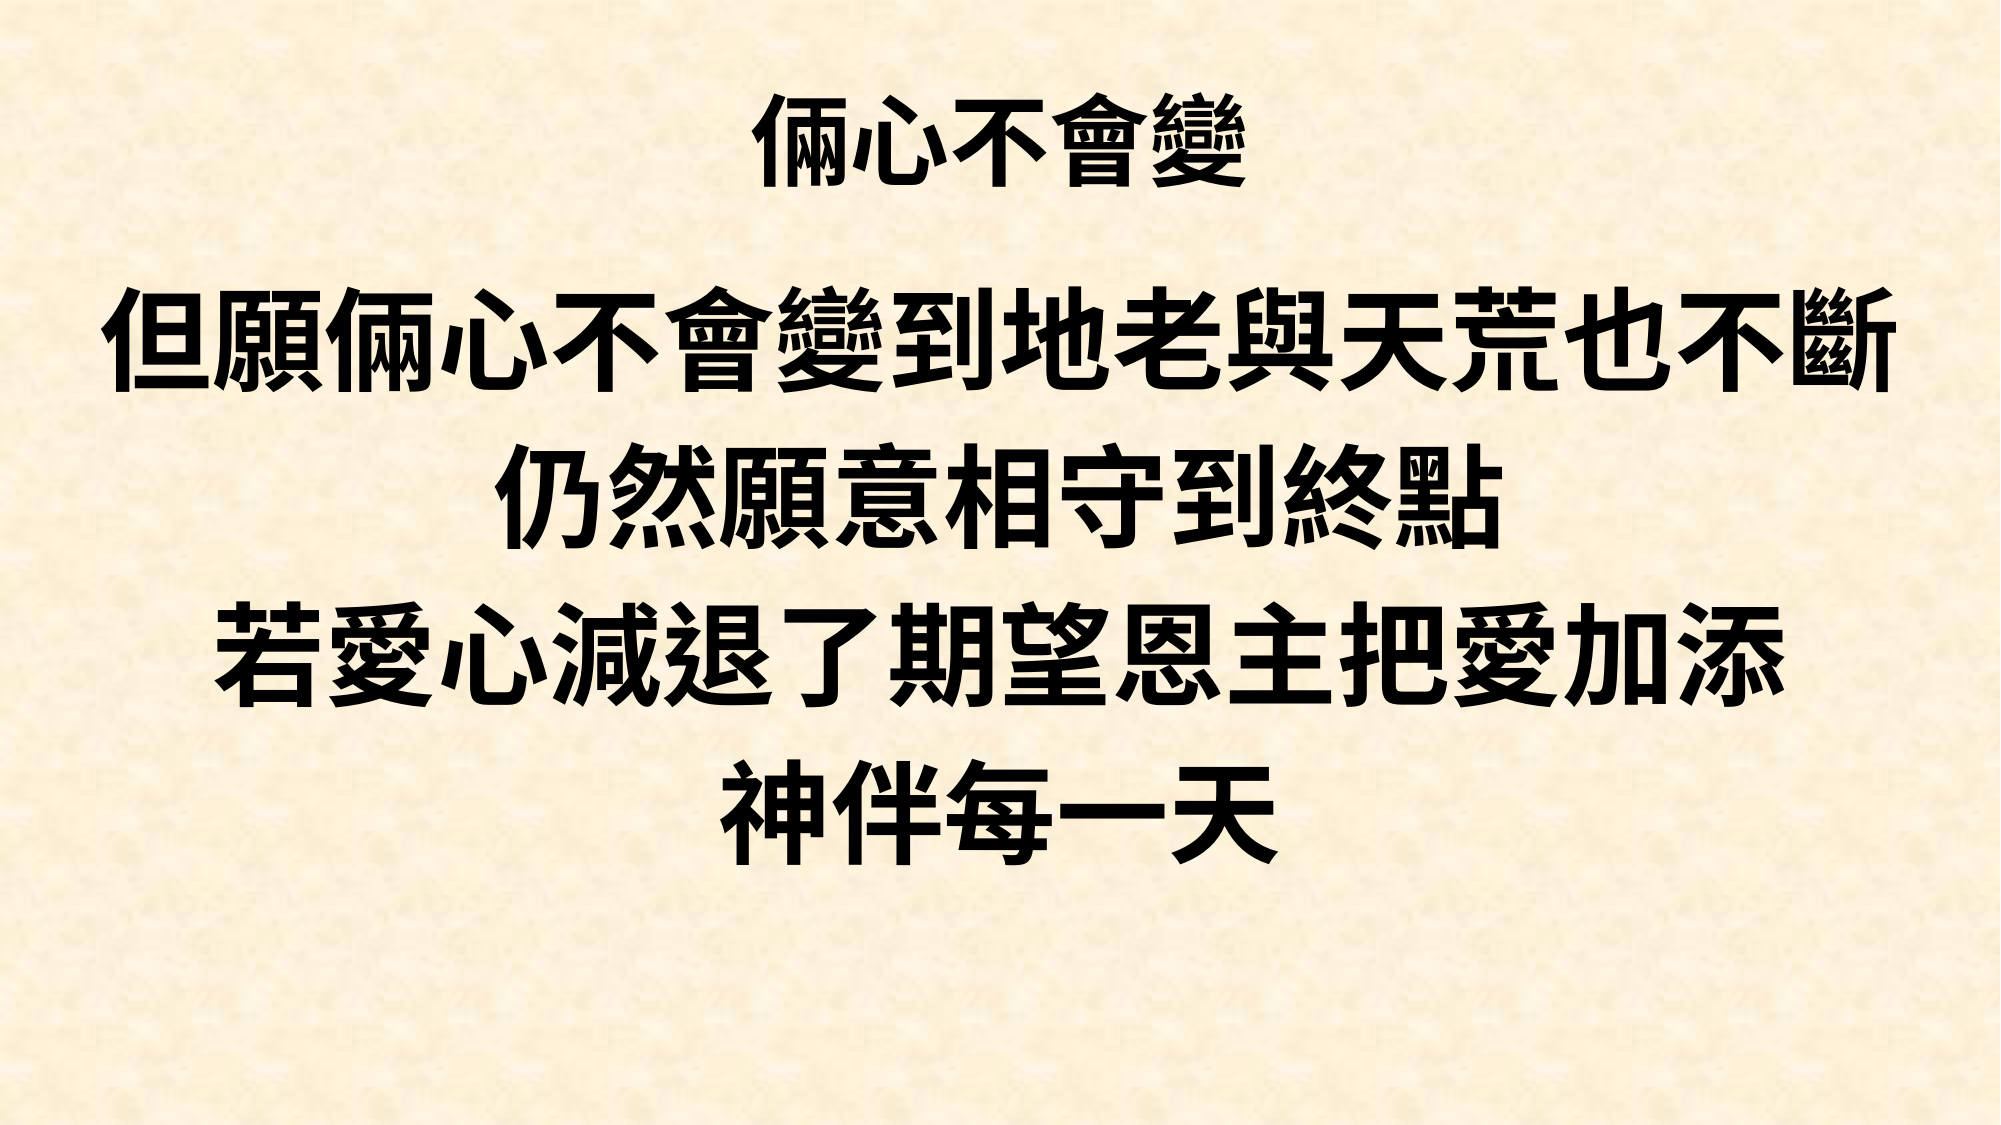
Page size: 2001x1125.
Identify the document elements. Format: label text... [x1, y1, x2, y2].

picture [0, 0, 2001, 1125]
title 倆心不會變 [99, 45, 1900, 233]
list 但願倆心不會變到地老與天荒也不斷 仍然願意相守到終點 若愛心減退了期望恩主把愛加添 神伴每一天 [0, 262, 2000, 1005]
